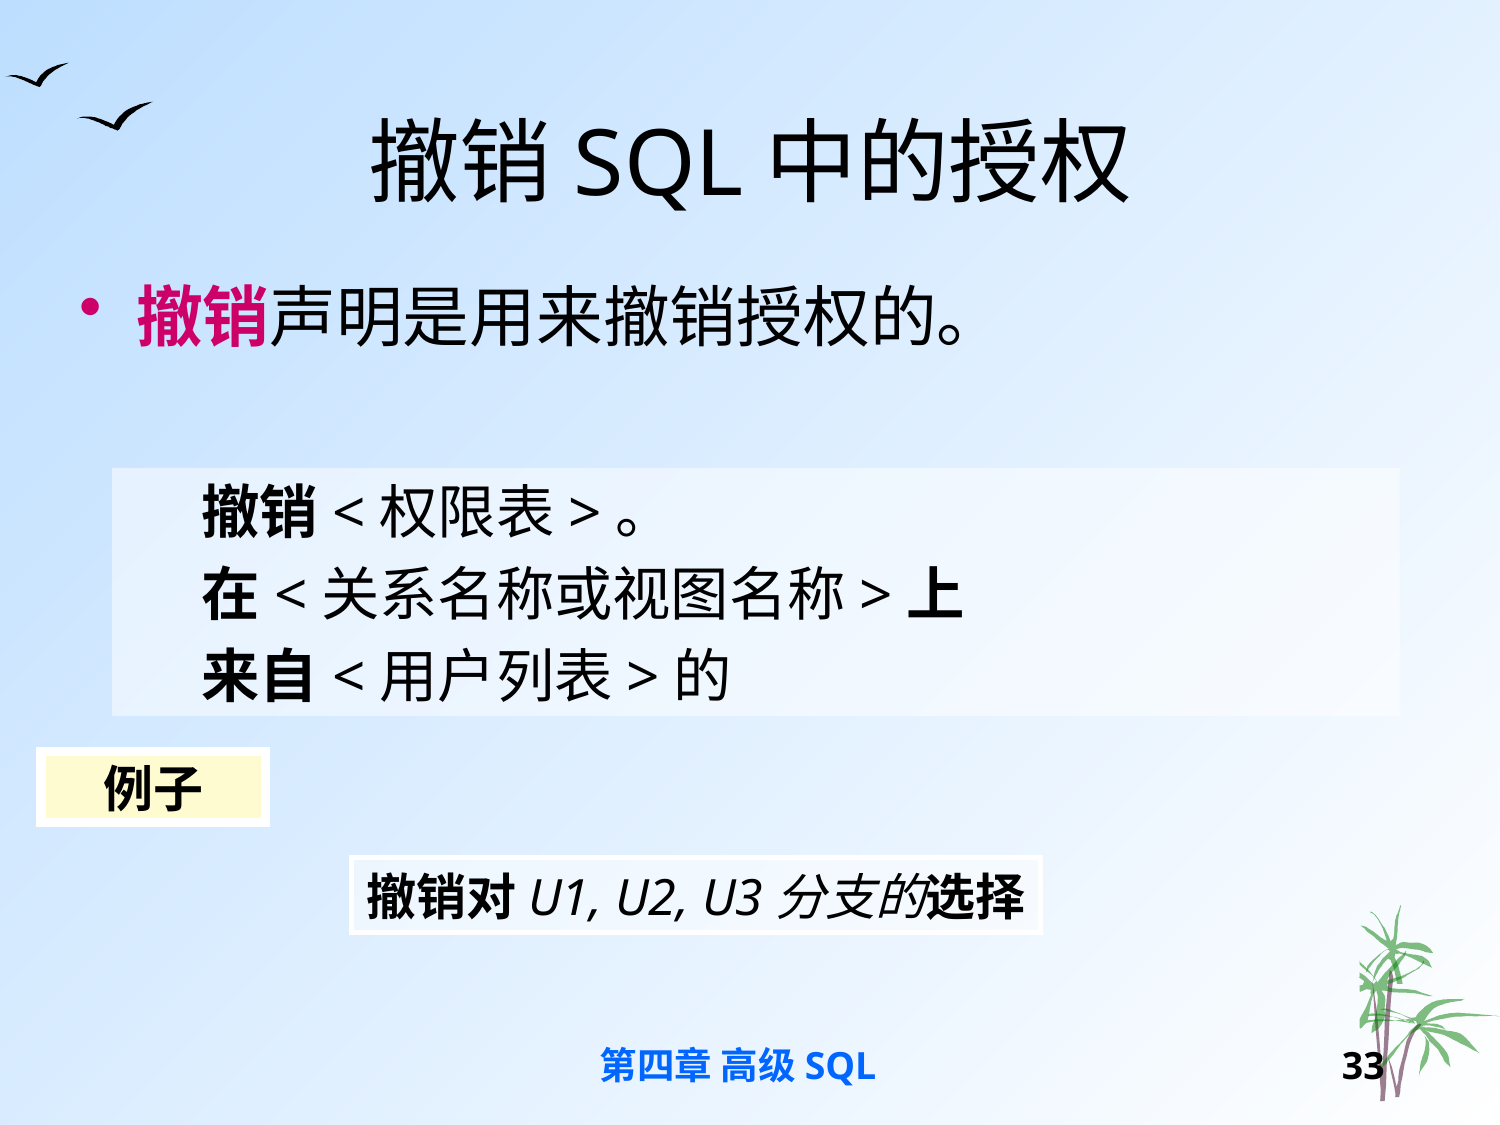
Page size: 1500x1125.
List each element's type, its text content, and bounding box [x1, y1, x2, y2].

list 撤销声明是用来撤销授权的。 [64, 267, 1436, 1000]
text_box 例子 [41, 751, 266, 823]
title 撤销SQL中的授权 [64, 66, 1437, 221]
footer 第四章 高级SQL [395, 1034, 1081, 1110]
text_box 撤销<权限表>。 在<关系名称或视图名称>上 来自<用户列表>的 [112, 467, 1400, 716]
slide_number 32 [1087, 1034, 1400, 1110]
text_box 撤销对U1, U2, U3分支的选择 [351, 857, 1041, 933]
